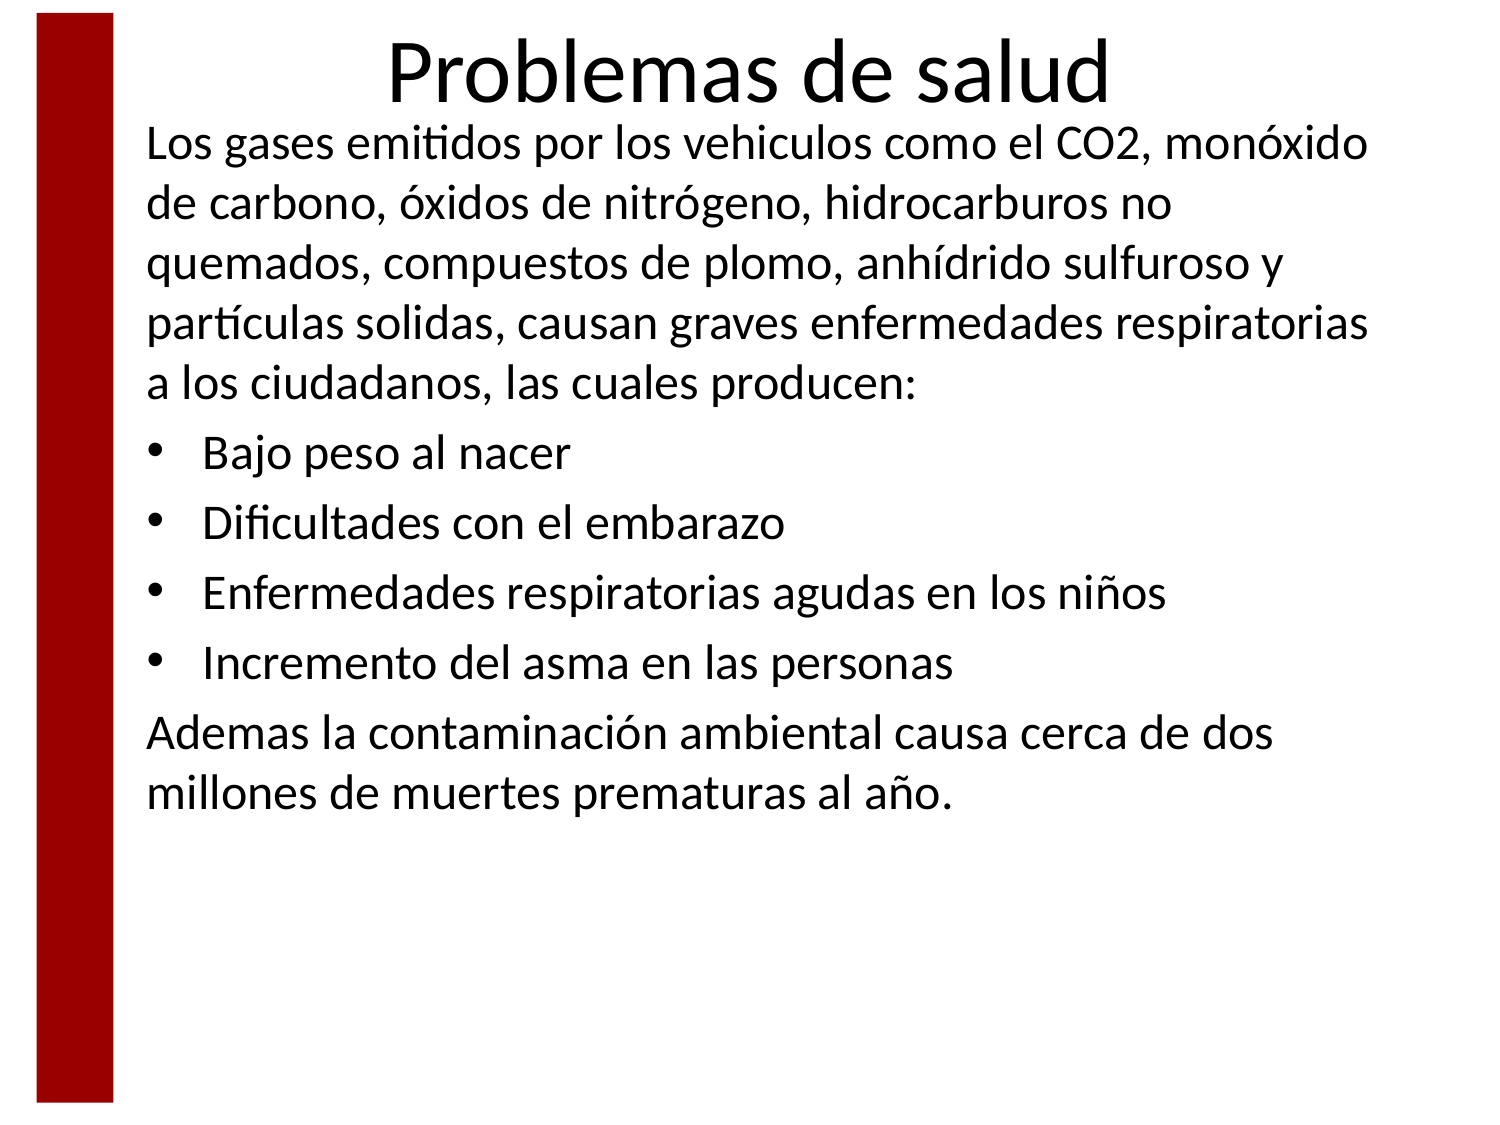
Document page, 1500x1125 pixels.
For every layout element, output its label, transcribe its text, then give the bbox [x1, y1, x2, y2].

list Los gases emitidos por los vehiculos como el CO2, monóxido de carbono, óxidos de nitrógeno, hidrocarburos no quemados, compuestos de plomo, anhídrido sulfuroso y partículas solidas, causan graves enfermedades respiratorias a los ciudadanos, las cuales producen: Bajo peso al nacer Dificultades con el embarazo Enfermedades respiratorias agudas en los niños Incremento del asma en las personas Ademas la contaminación ambiental causa cerca de dos millones de muertes prematuras al año. [131, 101, 1407, 959]
title Problemas de salud [75, 0, 1425, 160]
text_box [35, 11, 115, 1105]
